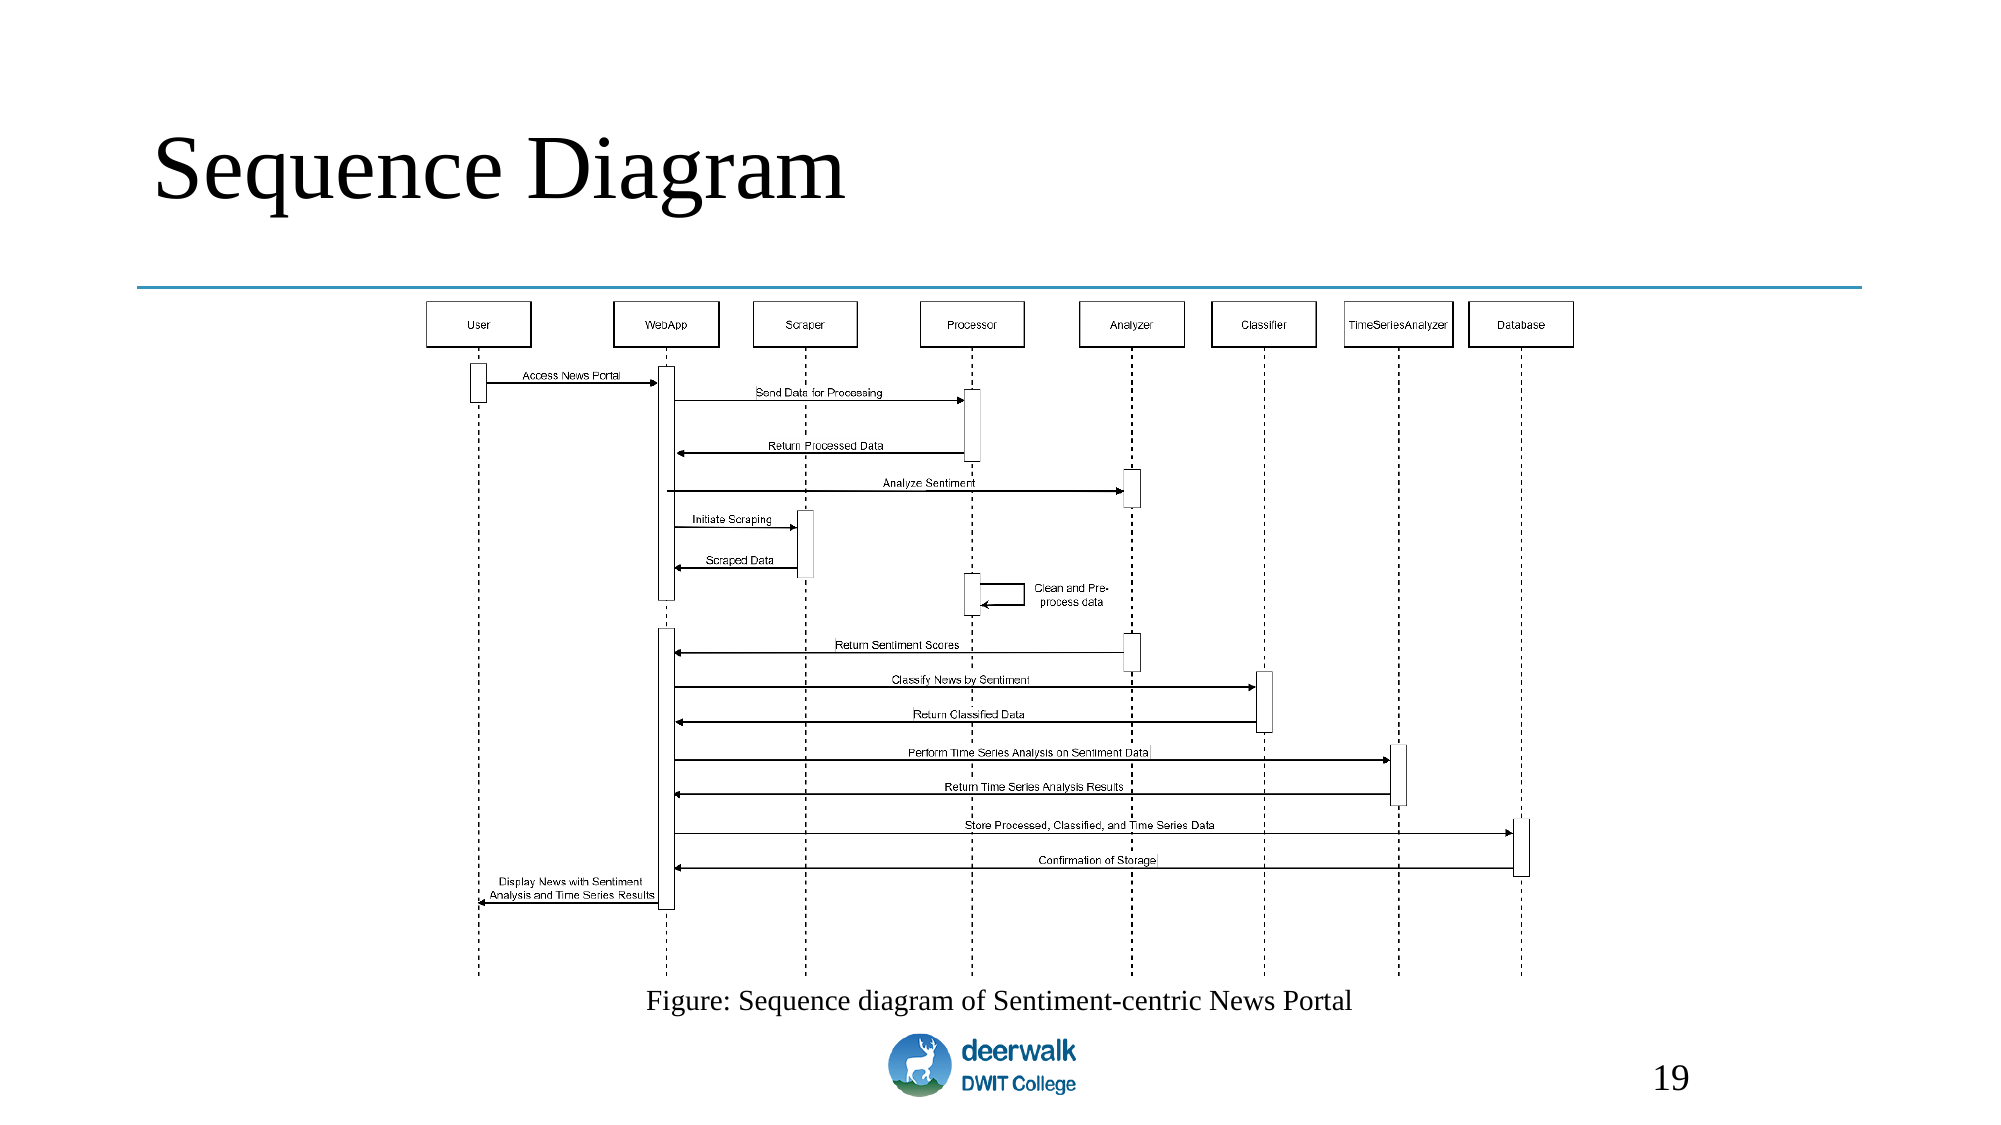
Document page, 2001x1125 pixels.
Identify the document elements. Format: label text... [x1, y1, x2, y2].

title Sequence Diagram [137, 59, 1863, 278]
picture [419, 294, 1581, 985]
slide_number ‹#› [1637, 1045, 1750, 1104]
text_box Figure: Sequence diagram of Sentiment-centric News Portal [629, 991, 1371, 1024]
picture [873, 1024, 1103, 1120]
